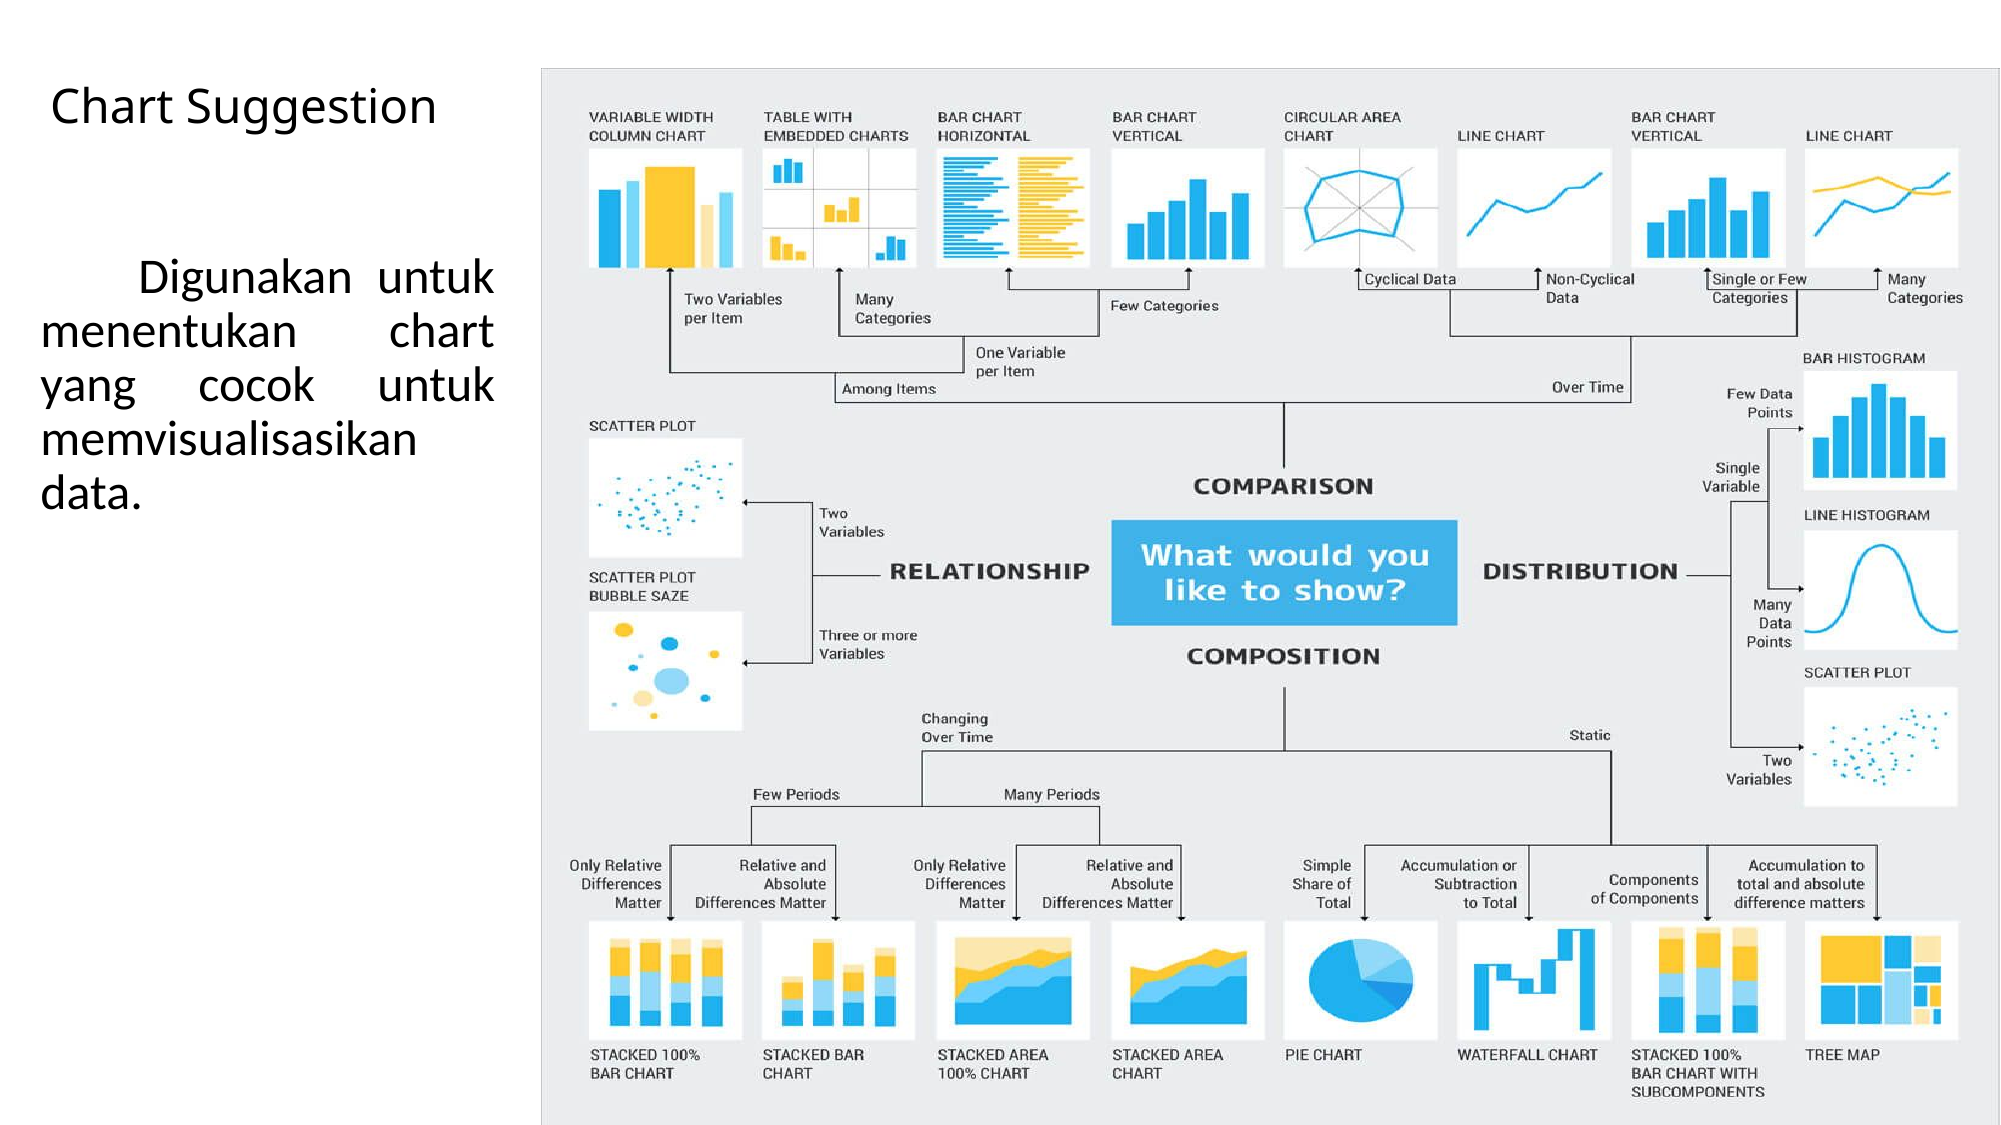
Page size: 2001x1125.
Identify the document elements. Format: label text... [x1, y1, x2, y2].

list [541, 67, 2000, 1125]
title Chart Suggestion [0, 73, 510, 142]
text_box Digunakan untuk menentukan chart yang cocok untuk memvisualisasikan data. [25, 242, 510, 957]
